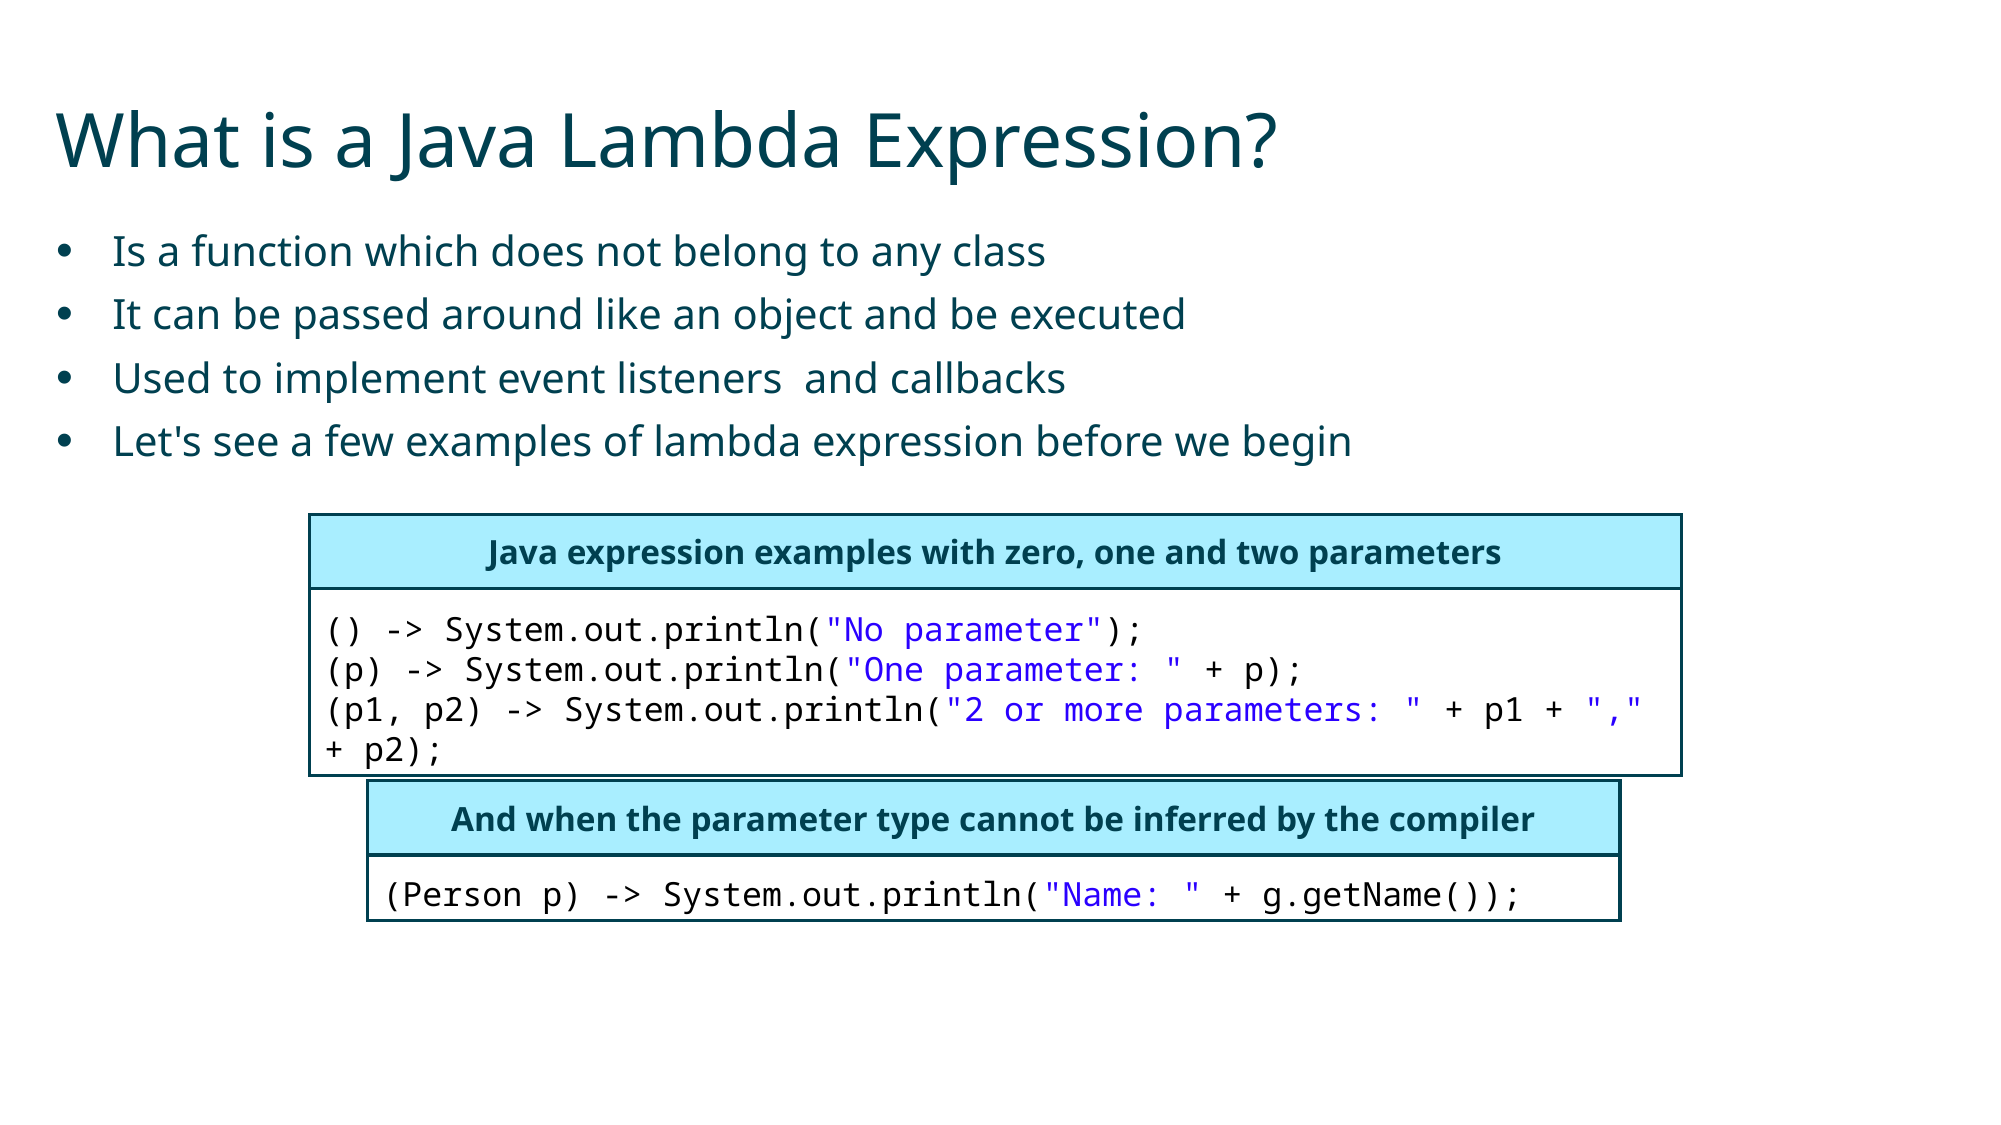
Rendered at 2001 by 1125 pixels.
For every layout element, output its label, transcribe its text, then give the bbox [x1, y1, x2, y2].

title What is a Java Lambda Expression? [55, 92, 1946, 224]
text_box Java expression examples with zero, one and two parameters [308, 514, 1683, 590]
text_box (Person p) -> System.out.println("Name: " + g.getName()); [367, 856, 1621, 921]
list Is a function which does not belong to any class It can be passed around like an object and be executed Used to implement event listeners and callbacks Let's see a few examples of lambda expression before we begin [55, 224, 1946, 476]
text_box () -> System.out.println("No parameter"); (p) -> System.out.println("One parameter: " + p); (p1, p2) -> System.out.println("2 or more parameters: " + p1 + "," + p2); [308, 590, 1683, 776]
text_box And when the parameter type cannot be inferred by the compiler [367, 780, 1621, 856]
